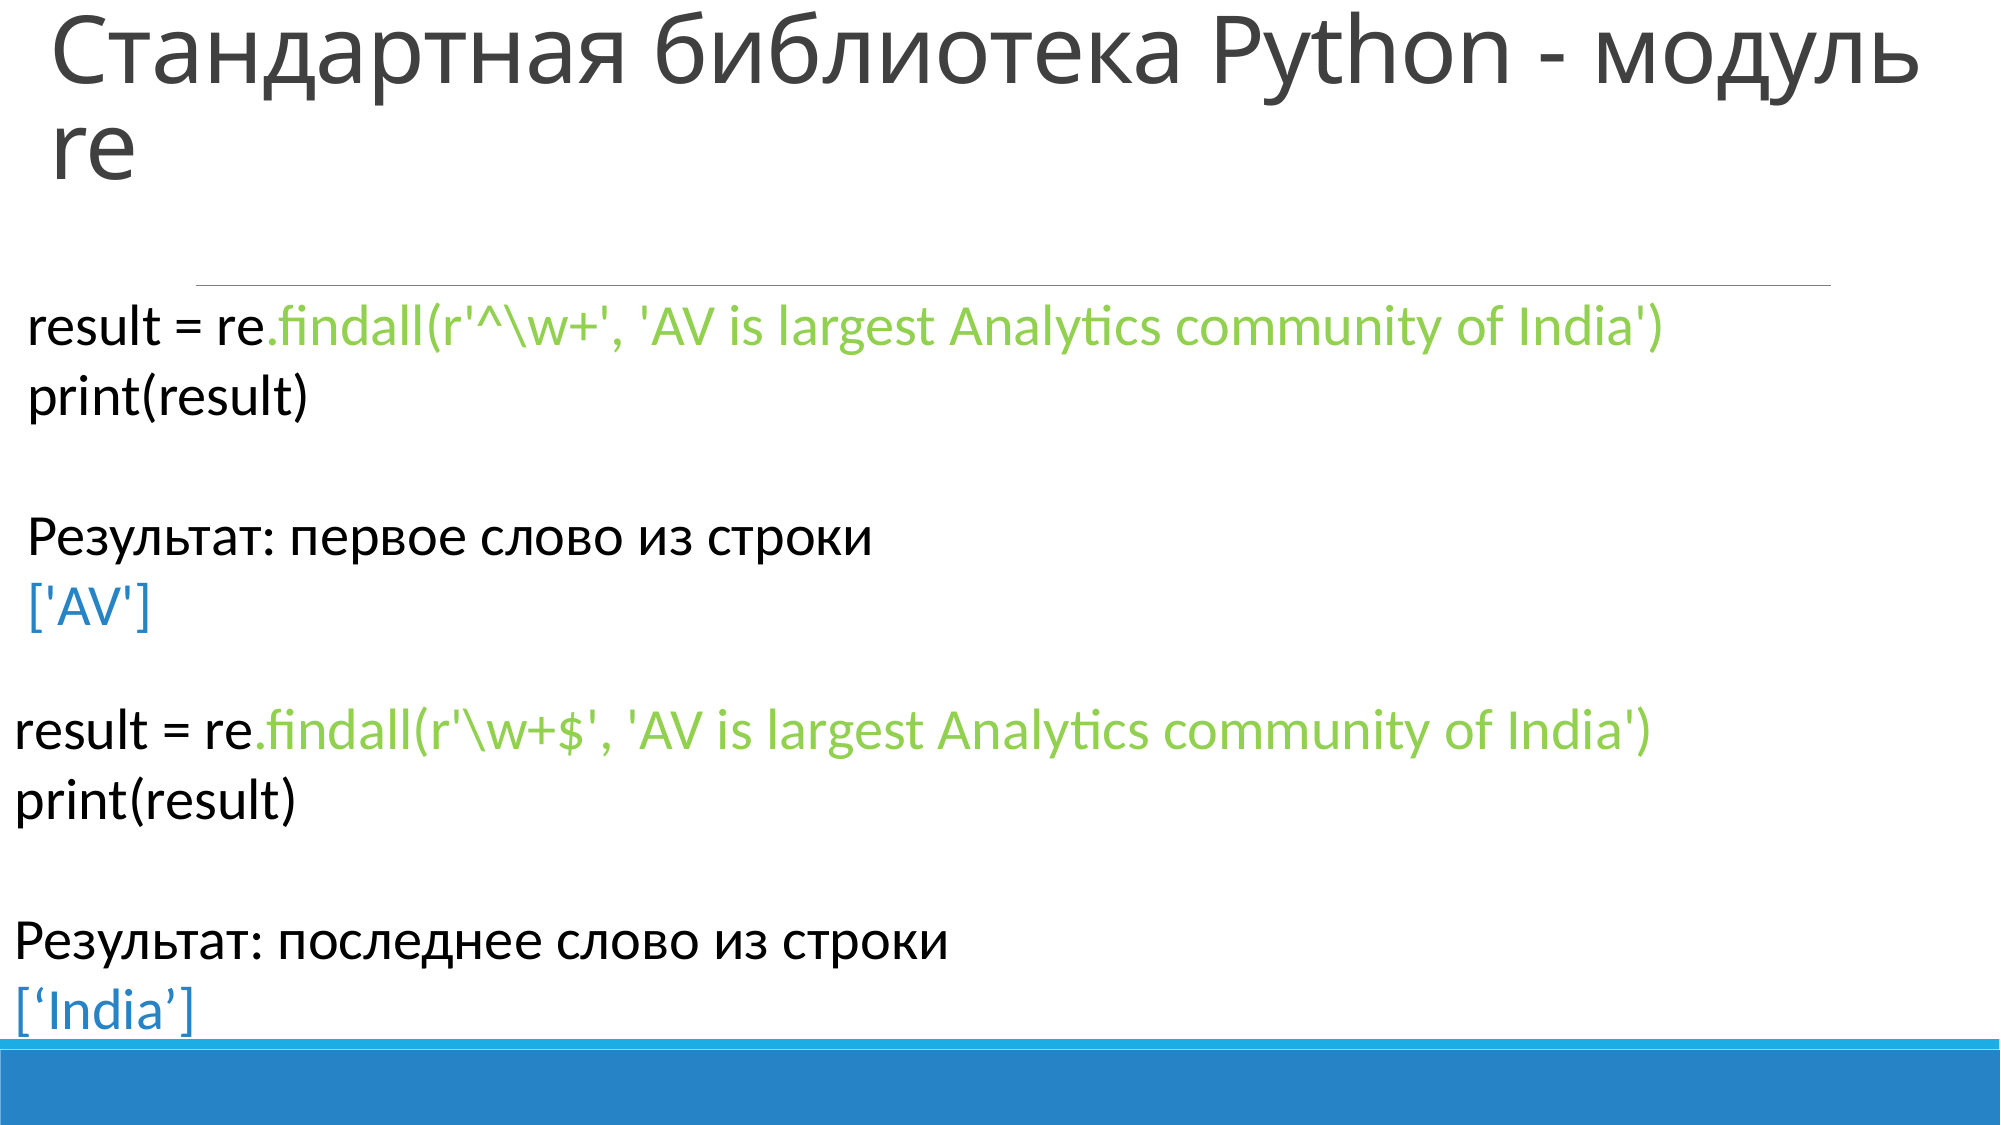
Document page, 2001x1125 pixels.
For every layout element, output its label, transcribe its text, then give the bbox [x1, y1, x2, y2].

text_box Стандартная библиотека Python - модуль re [34, 0, 1939, 209]
text_box result = re.findall(r'\w+$', 'AV is largest Analytics community of India') print(result) Результат: последнее слово из строки [‘India’] [0, 683, 1998, 1049]
text_box result = re.findall(r'^\w+', 'AV is largest Analytics community of India') print(result) Результат: первое слово из строки ['AV'] [12, 280, 1939, 645]
